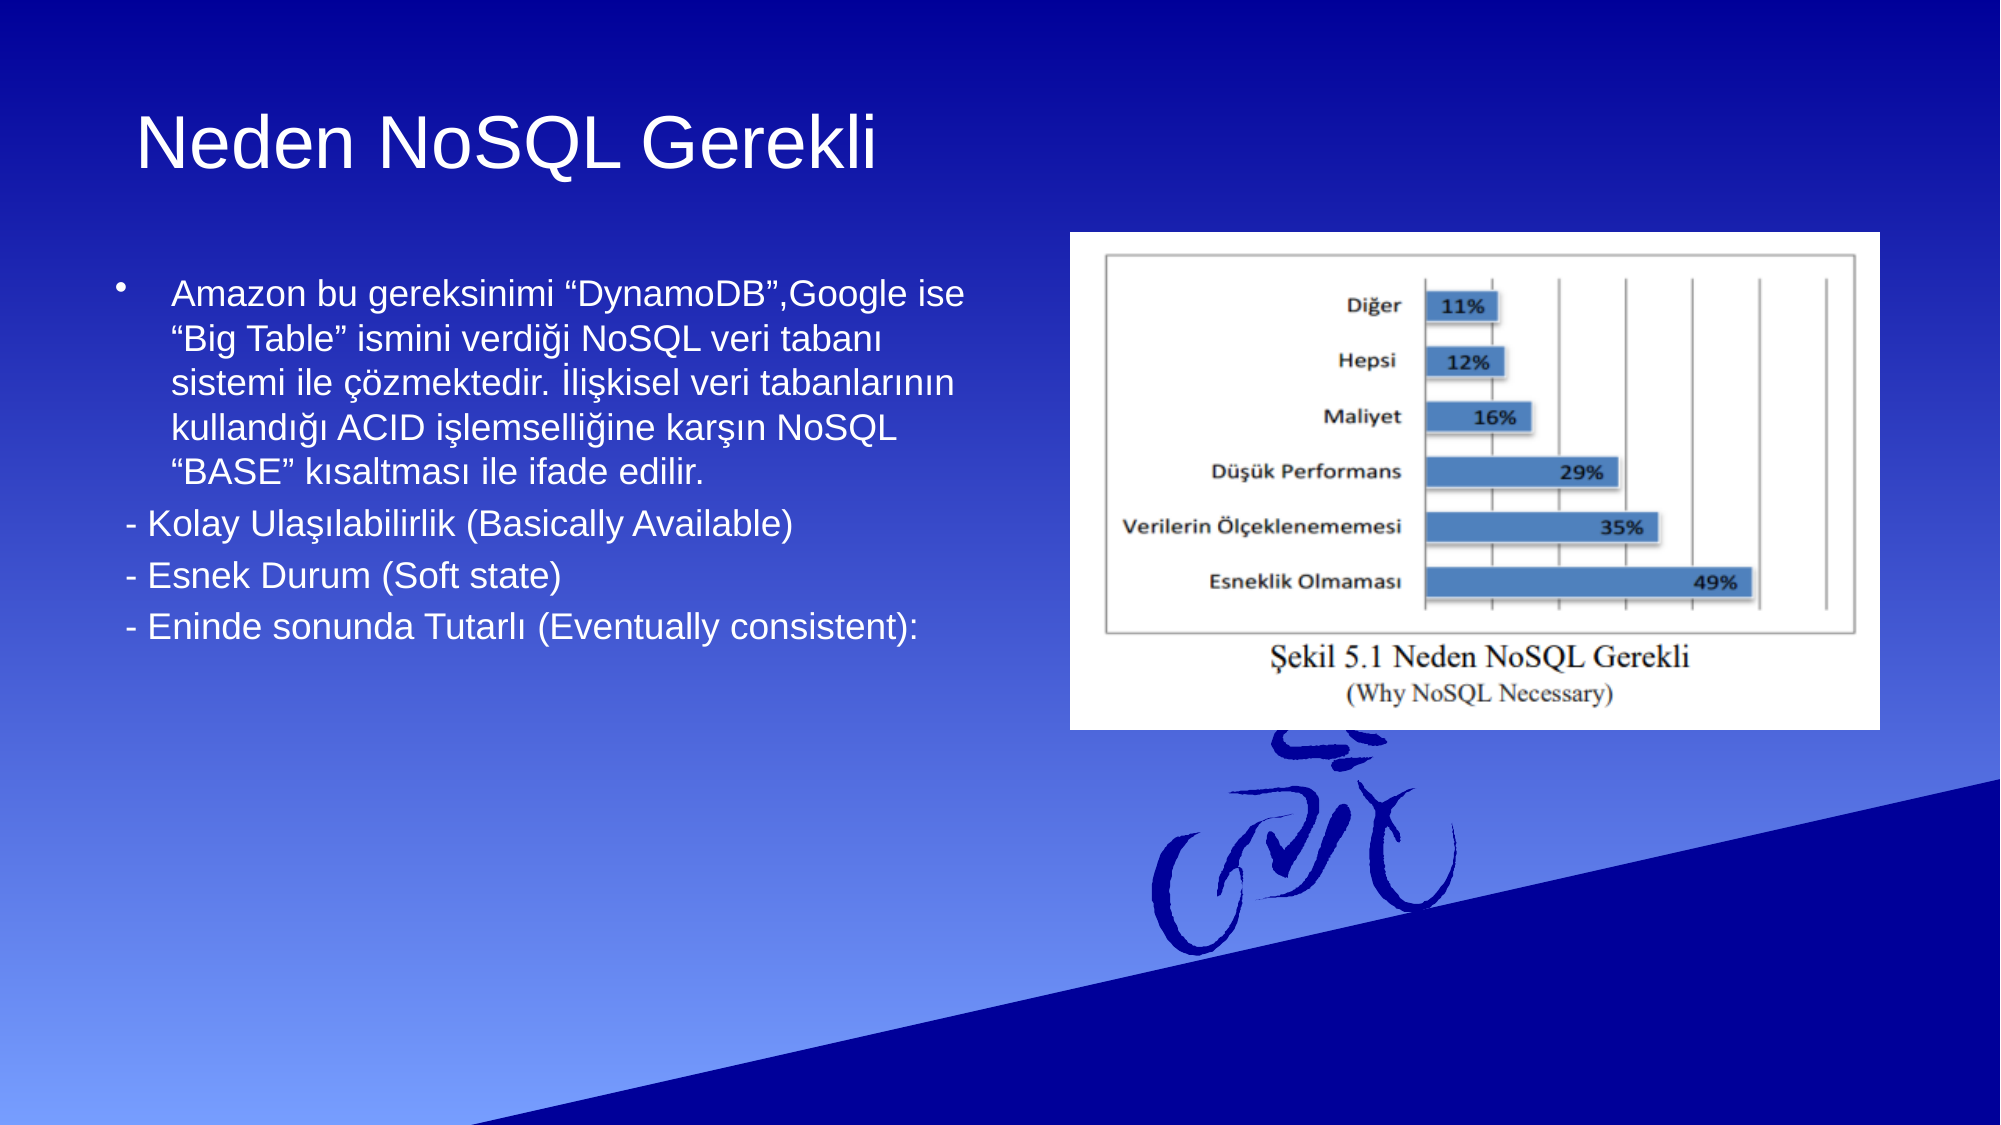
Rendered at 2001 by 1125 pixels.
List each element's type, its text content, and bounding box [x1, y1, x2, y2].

title Neden NoSQL Gerekli [99, 44, 1901, 233]
list Amazon bu gereksinimi “DynamoDB”,Google ise “Big Table” ismini verdiği NoSQL veri tabanı sistemi ile çözmektedir. İlişkisel veri tabanlarının kullandığı ACID işlemselliğine karşın NoSQL “BASE” kısaltması ile ifade edilir. - Kolay Ulaşılabilirlik (Basically Available) - Esnek Durum (Soft state) - Eninde sonunda Tutarlı (Eventually consistent): [99, 262, 984, 1006]
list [1070, 232, 1880, 730]
